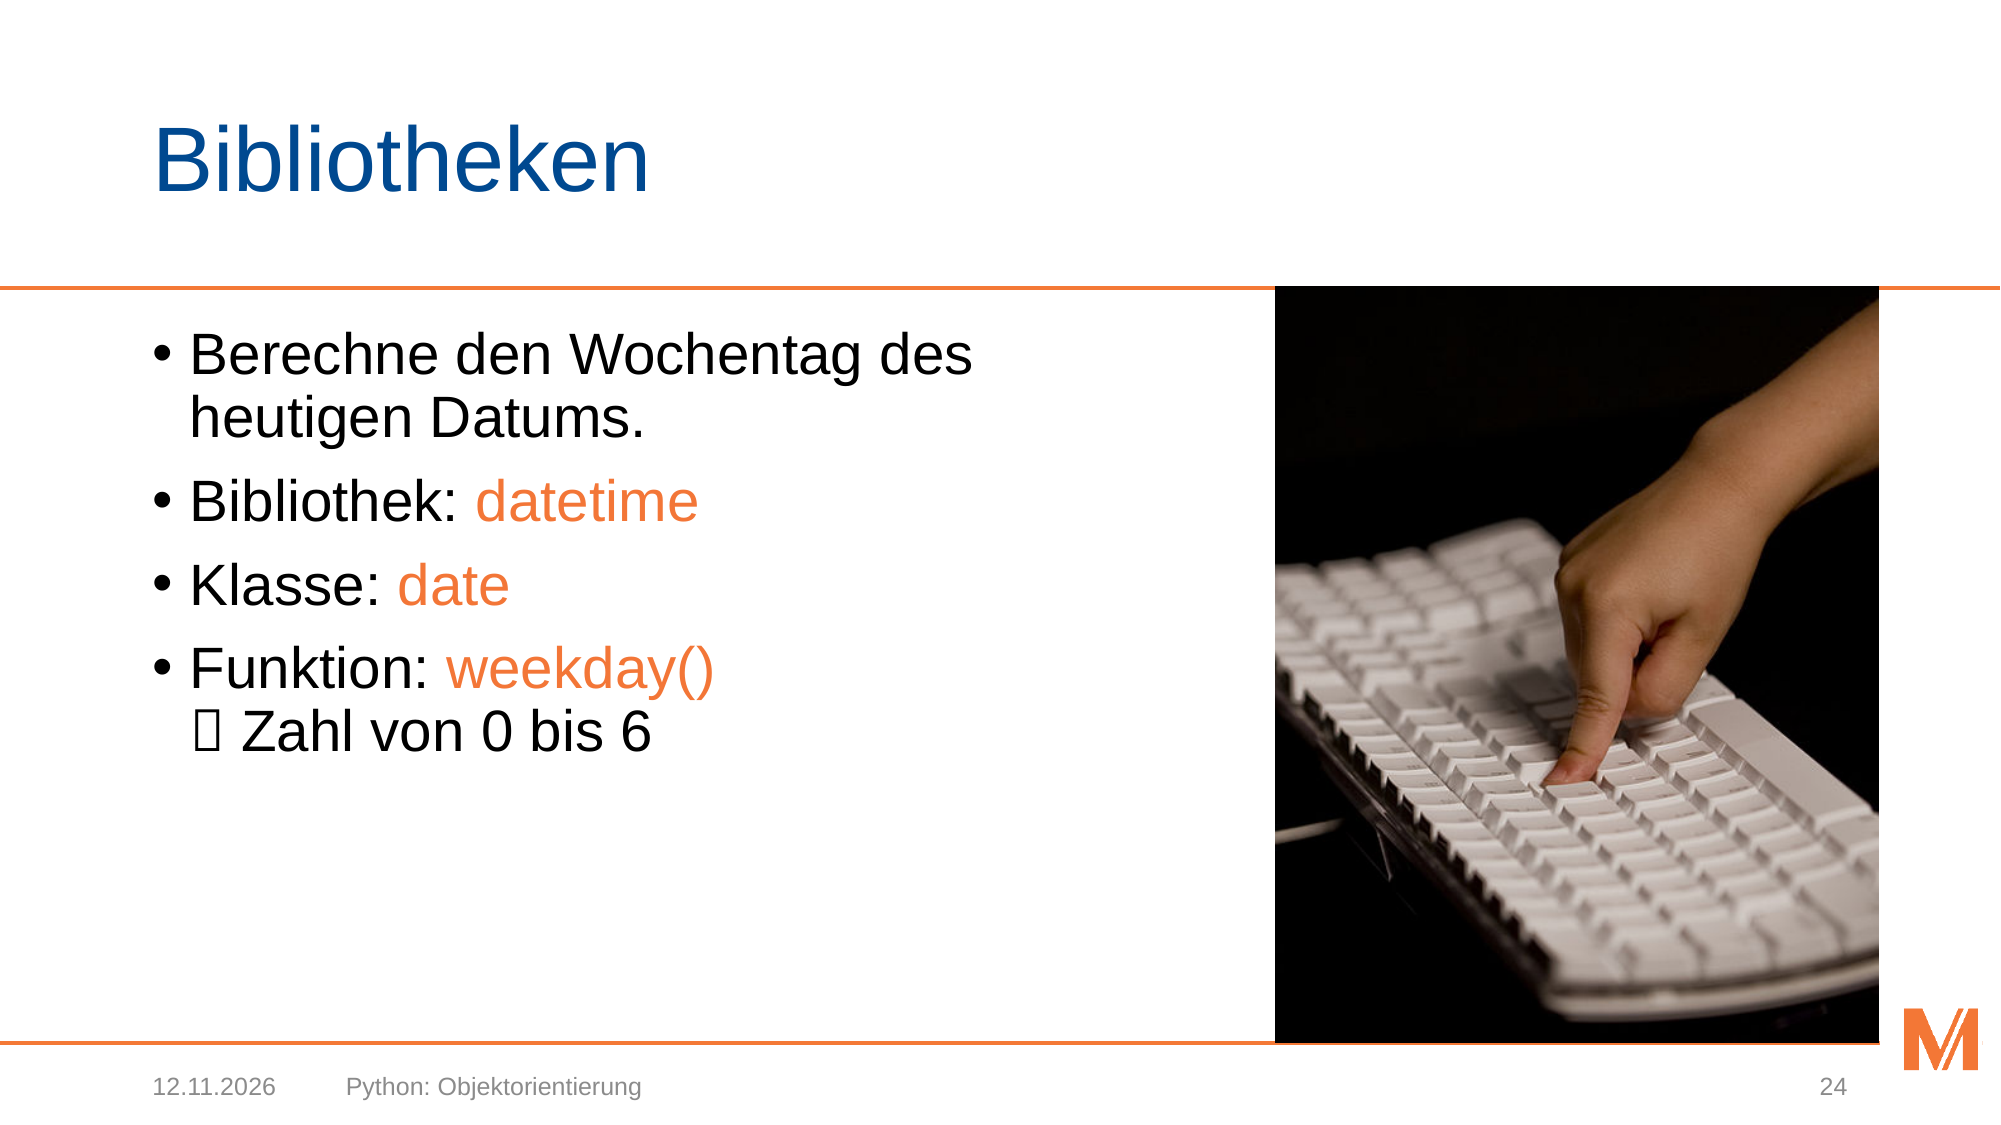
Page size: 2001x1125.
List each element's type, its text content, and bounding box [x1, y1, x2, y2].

footer Python: Objektorientierung [330, 1055, 1721, 1116]
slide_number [137, 1055, 313, 1116]
slide_number 24 [1743, 1055, 1863, 1116]
title Bibliotheken [137, 59, 1863, 264]
list Berechne den Wochentag des heutigen Datums. Bibliothek: datetime Klasse: date Funktion: weekday()  Zahl von 0 bis 6 [137, 316, 1075, 1014]
picture [1274, 286, 1982, 1097]
